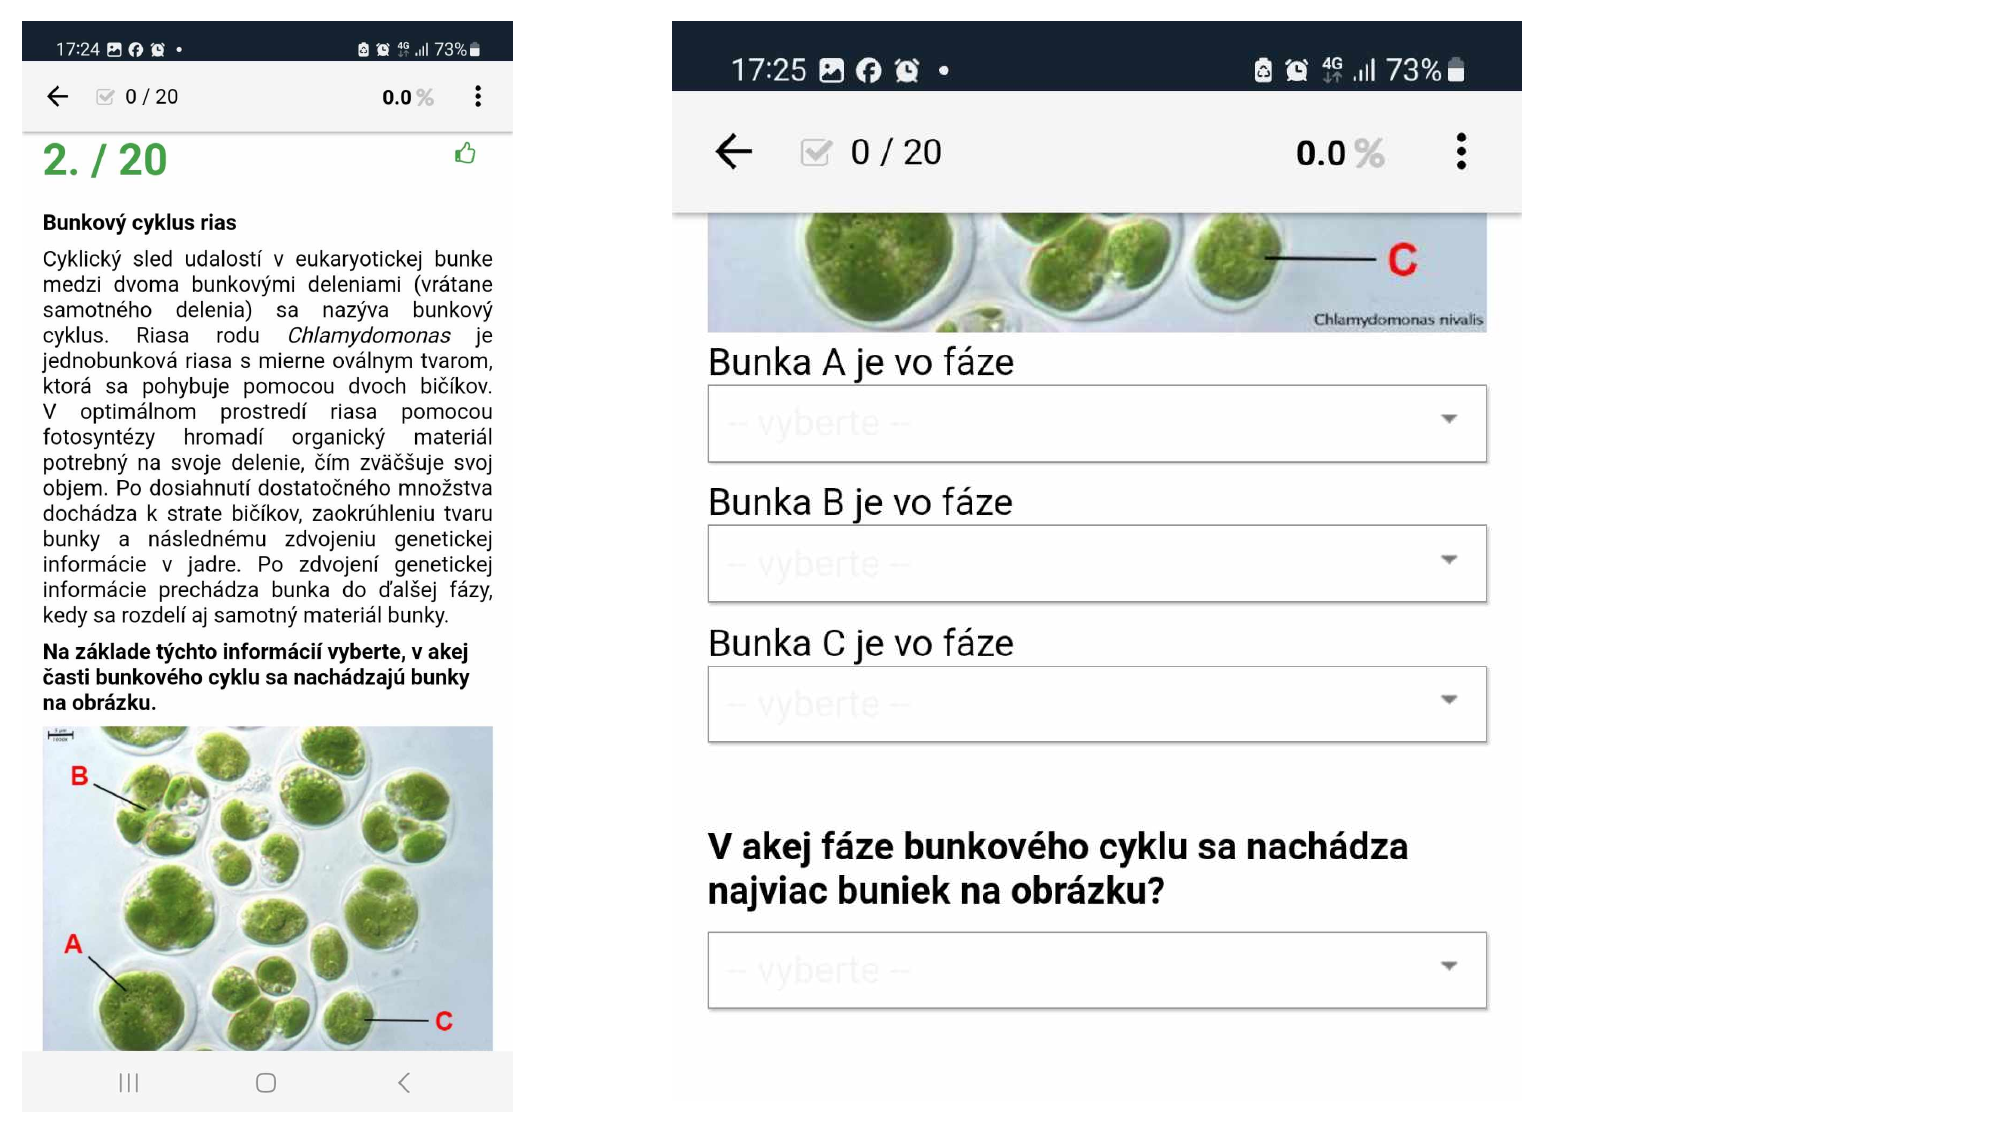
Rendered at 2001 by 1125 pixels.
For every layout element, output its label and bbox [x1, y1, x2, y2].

picture [672, 21, 1522, 1101]
list [22, 21, 513, 1112]
